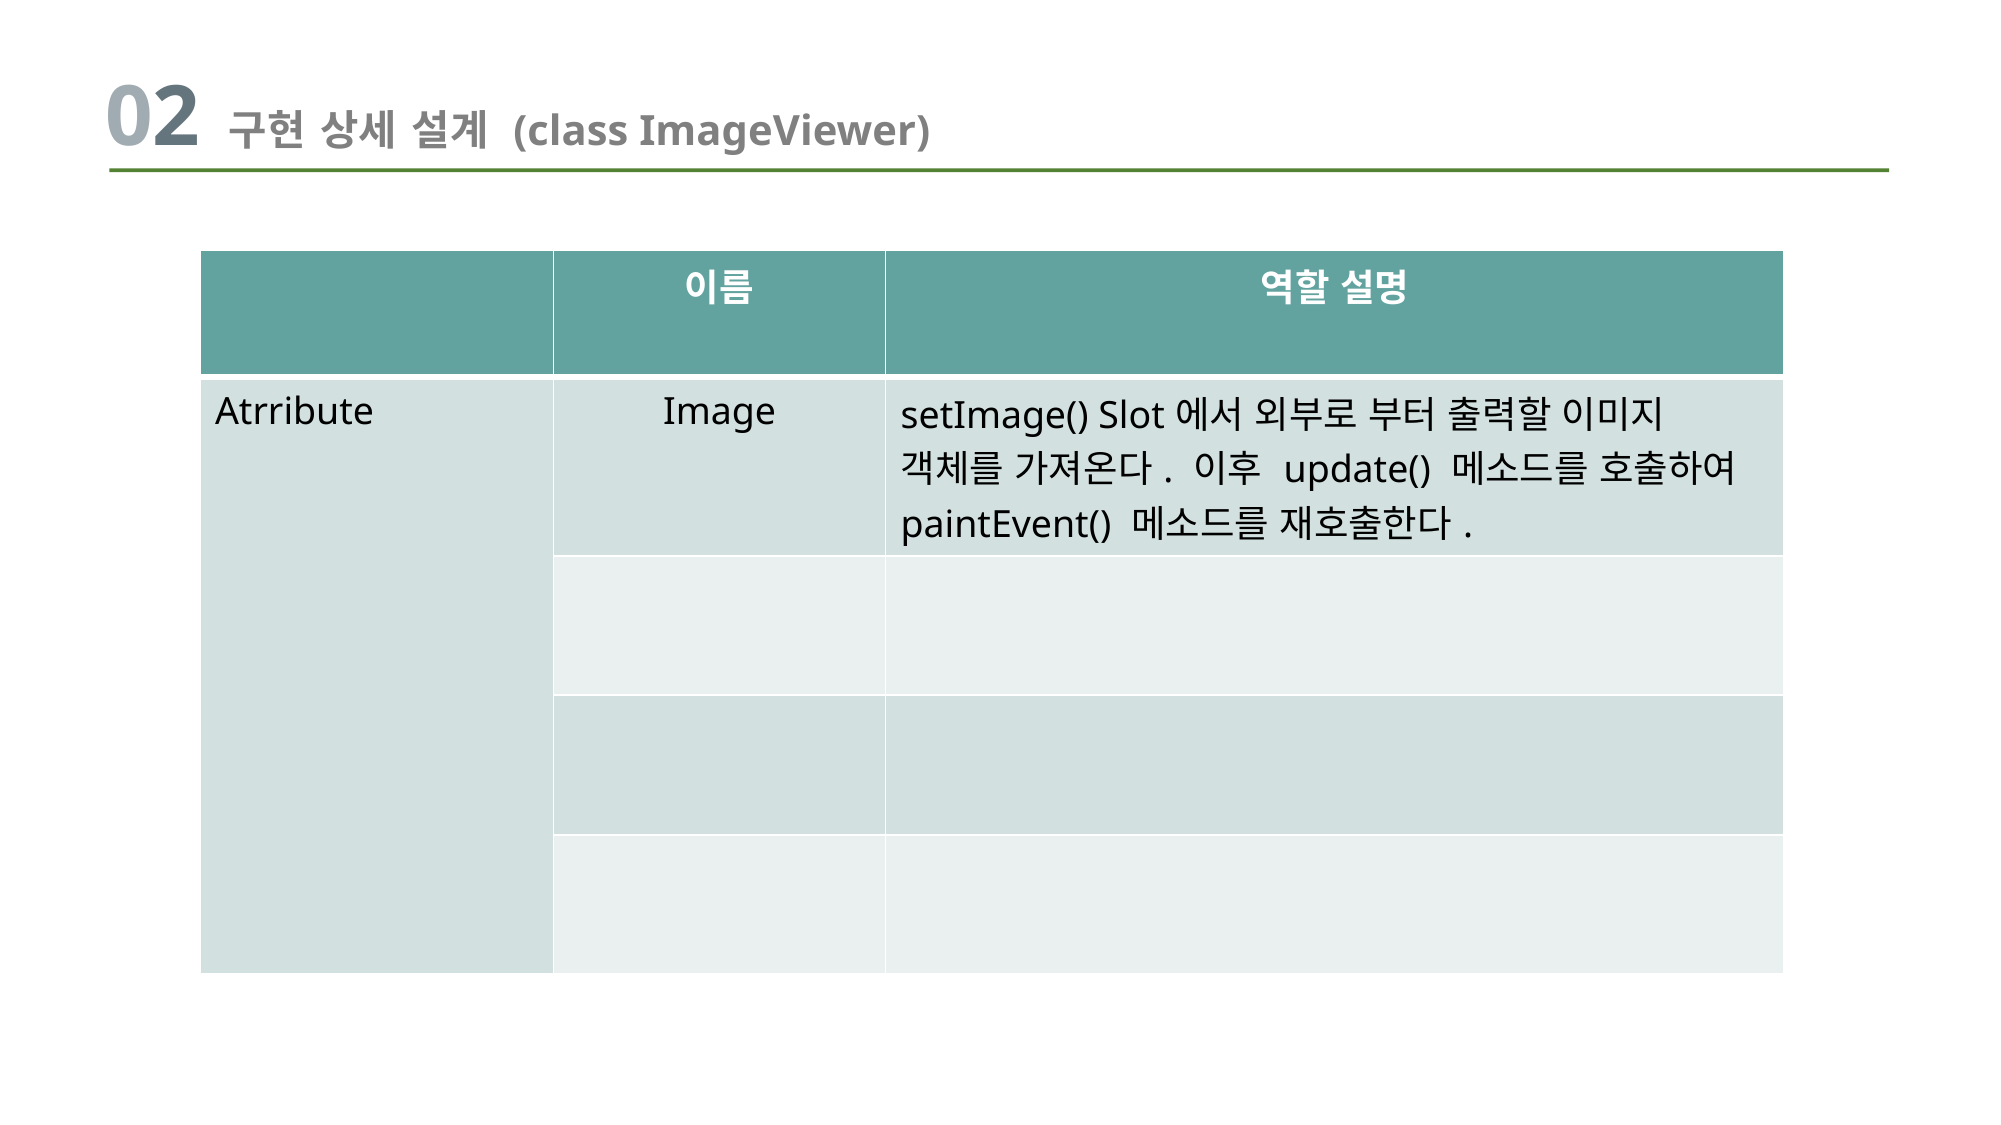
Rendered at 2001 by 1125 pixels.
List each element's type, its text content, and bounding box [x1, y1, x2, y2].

table_cell Image [554, 380, 885, 555]
table_cell setImage() Slot에서 외부로 부터 출력할 이미지 객체를 가져온다. 이후 update() 메소드를 호출하여 paintEvent() 메소드를 재호출한다. [886, 380, 1783, 555]
table_cell [554, 557, 885, 694]
table_header 이름 [554, 251, 885, 374]
table_cell [886, 696, 1783, 834]
table_cell Atrribute [201, 380, 553, 973]
table_cell [886, 557, 1783, 694]
table_header 역할 설명 [886, 251, 1783, 374]
table_cell [554, 836, 885, 973]
table_header [201, 251, 553, 374]
text_box 02 구현 상세 설계 (class ImageViewer) [90, 54, 1153, 170]
table_cell [886, 836, 1783, 973]
table_cell [554, 696, 885, 834]
